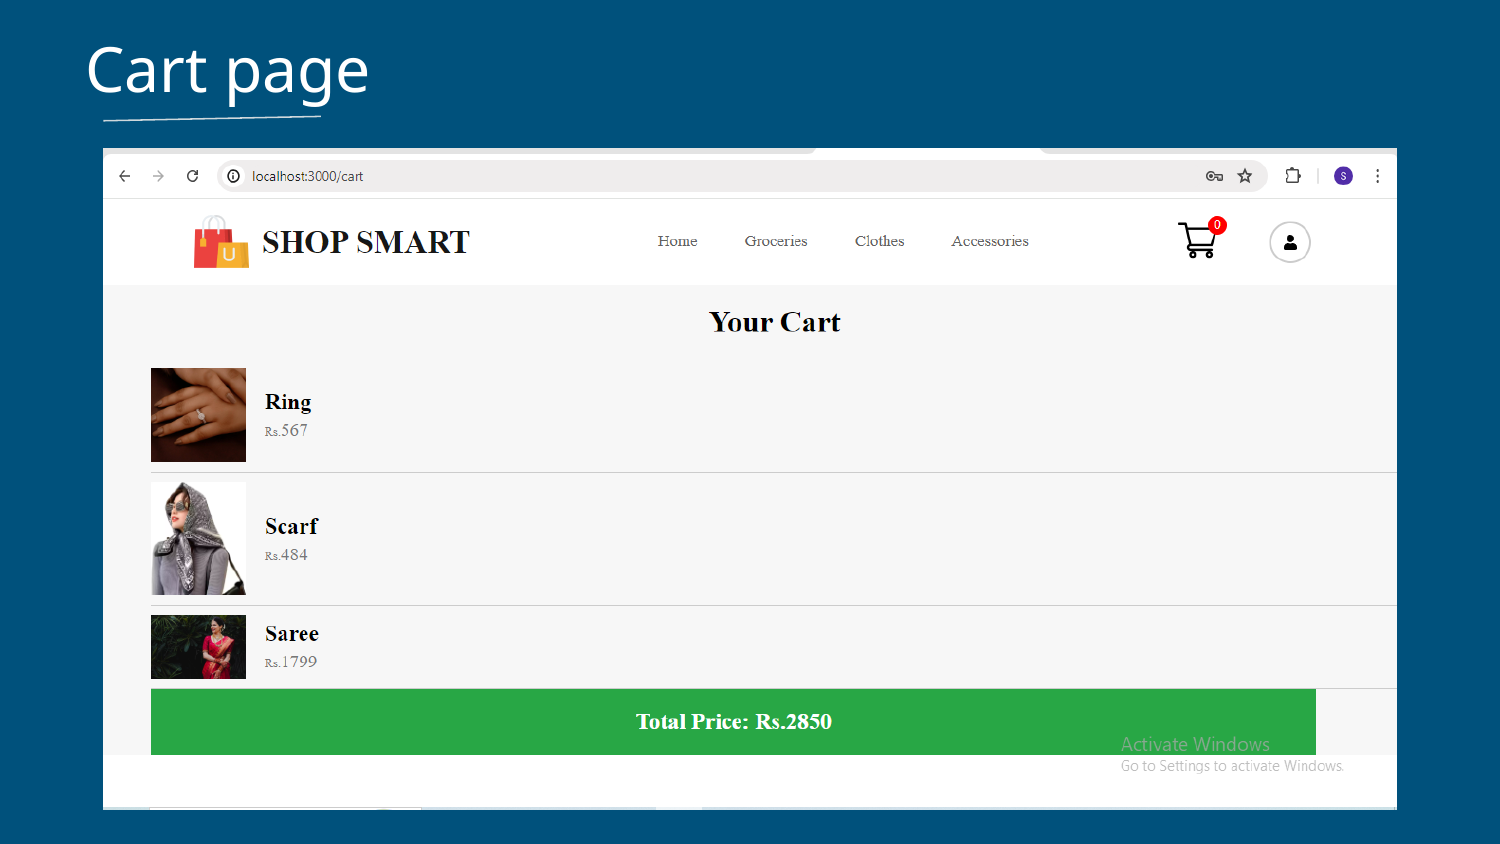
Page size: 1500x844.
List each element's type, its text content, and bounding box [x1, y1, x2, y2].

picture [104, 149, 1396, 809]
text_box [103, 116, 322, 121]
text_box Cart page [70, 14, 1336, 120]
